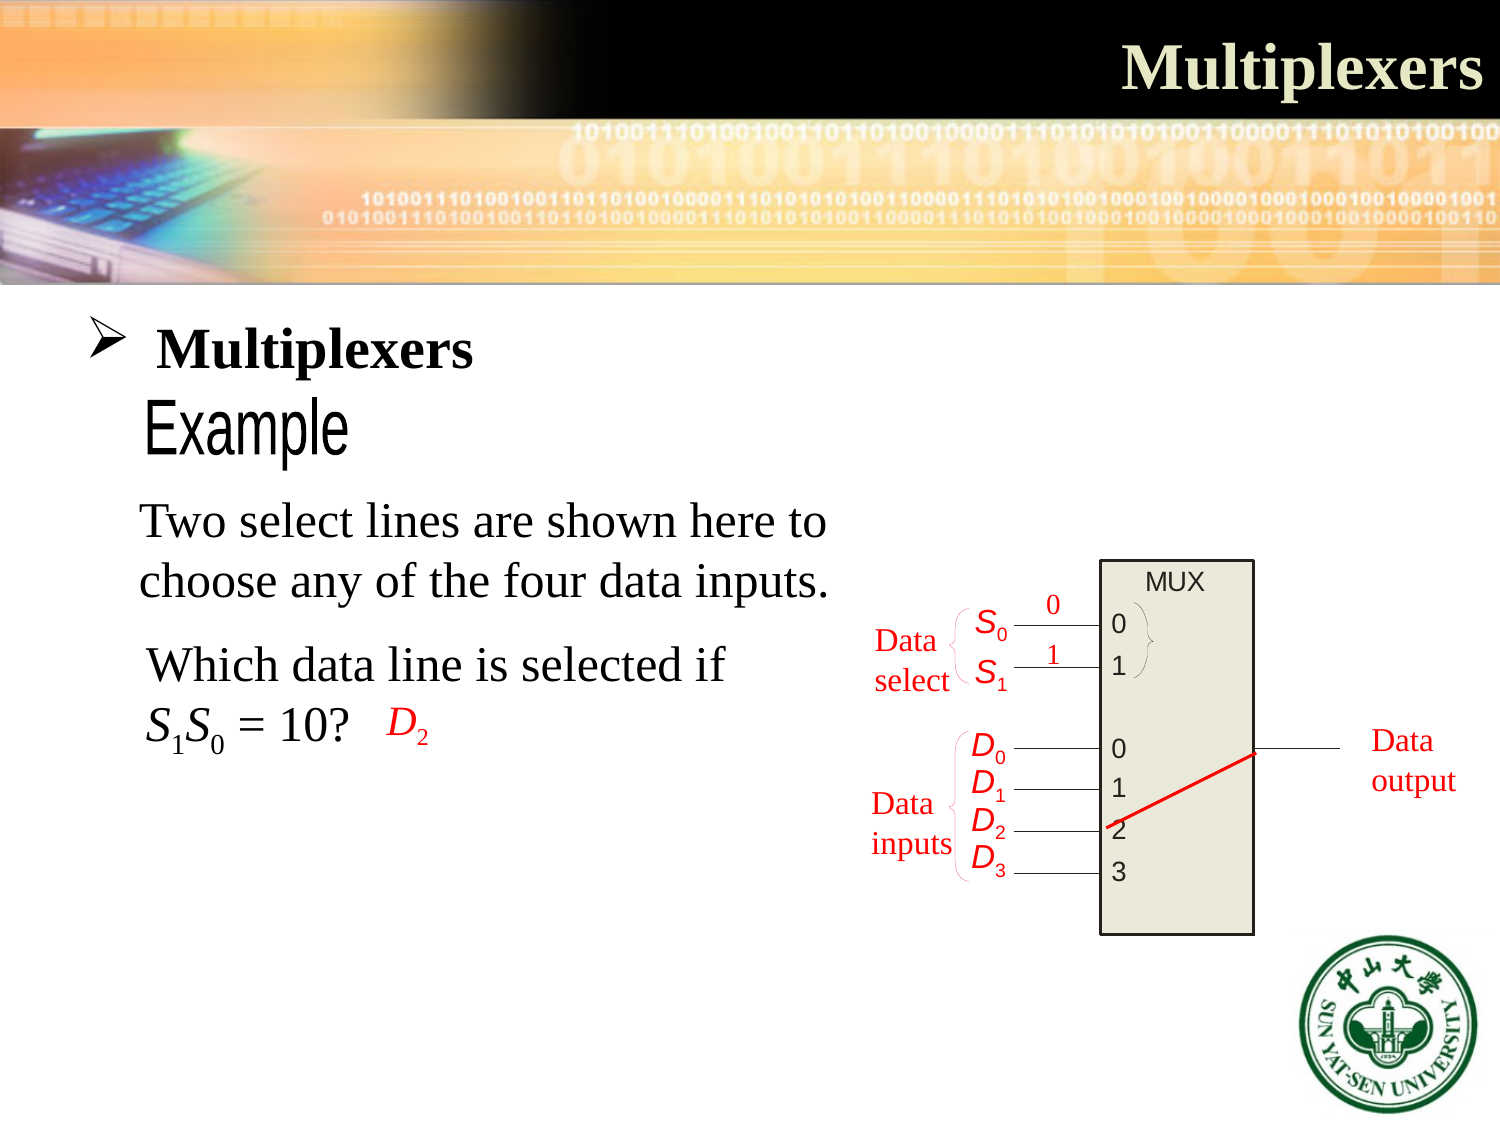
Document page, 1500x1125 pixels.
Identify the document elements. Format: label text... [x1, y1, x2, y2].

text_box Data inputs [856, 773, 938, 869]
text_box Data output [1356, 711, 1472, 806]
text_box Which data line is selected if S1S0 = 10? [131, 624, 797, 768]
text_box Two select lines are shown here to choose any of the four data inputs. [123, 479, 882, 615]
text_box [943, 554, 1345, 941]
picture [0, 1, 1500, 285]
picture [1293, 930, 1489, 1118]
text_box D2 [371, 686, 510, 758]
text_box Multiplexers [70, 302, 1465, 409]
title Multiplexers [212, 1, 1500, 126]
text_box Data select [859, 611, 938, 706]
